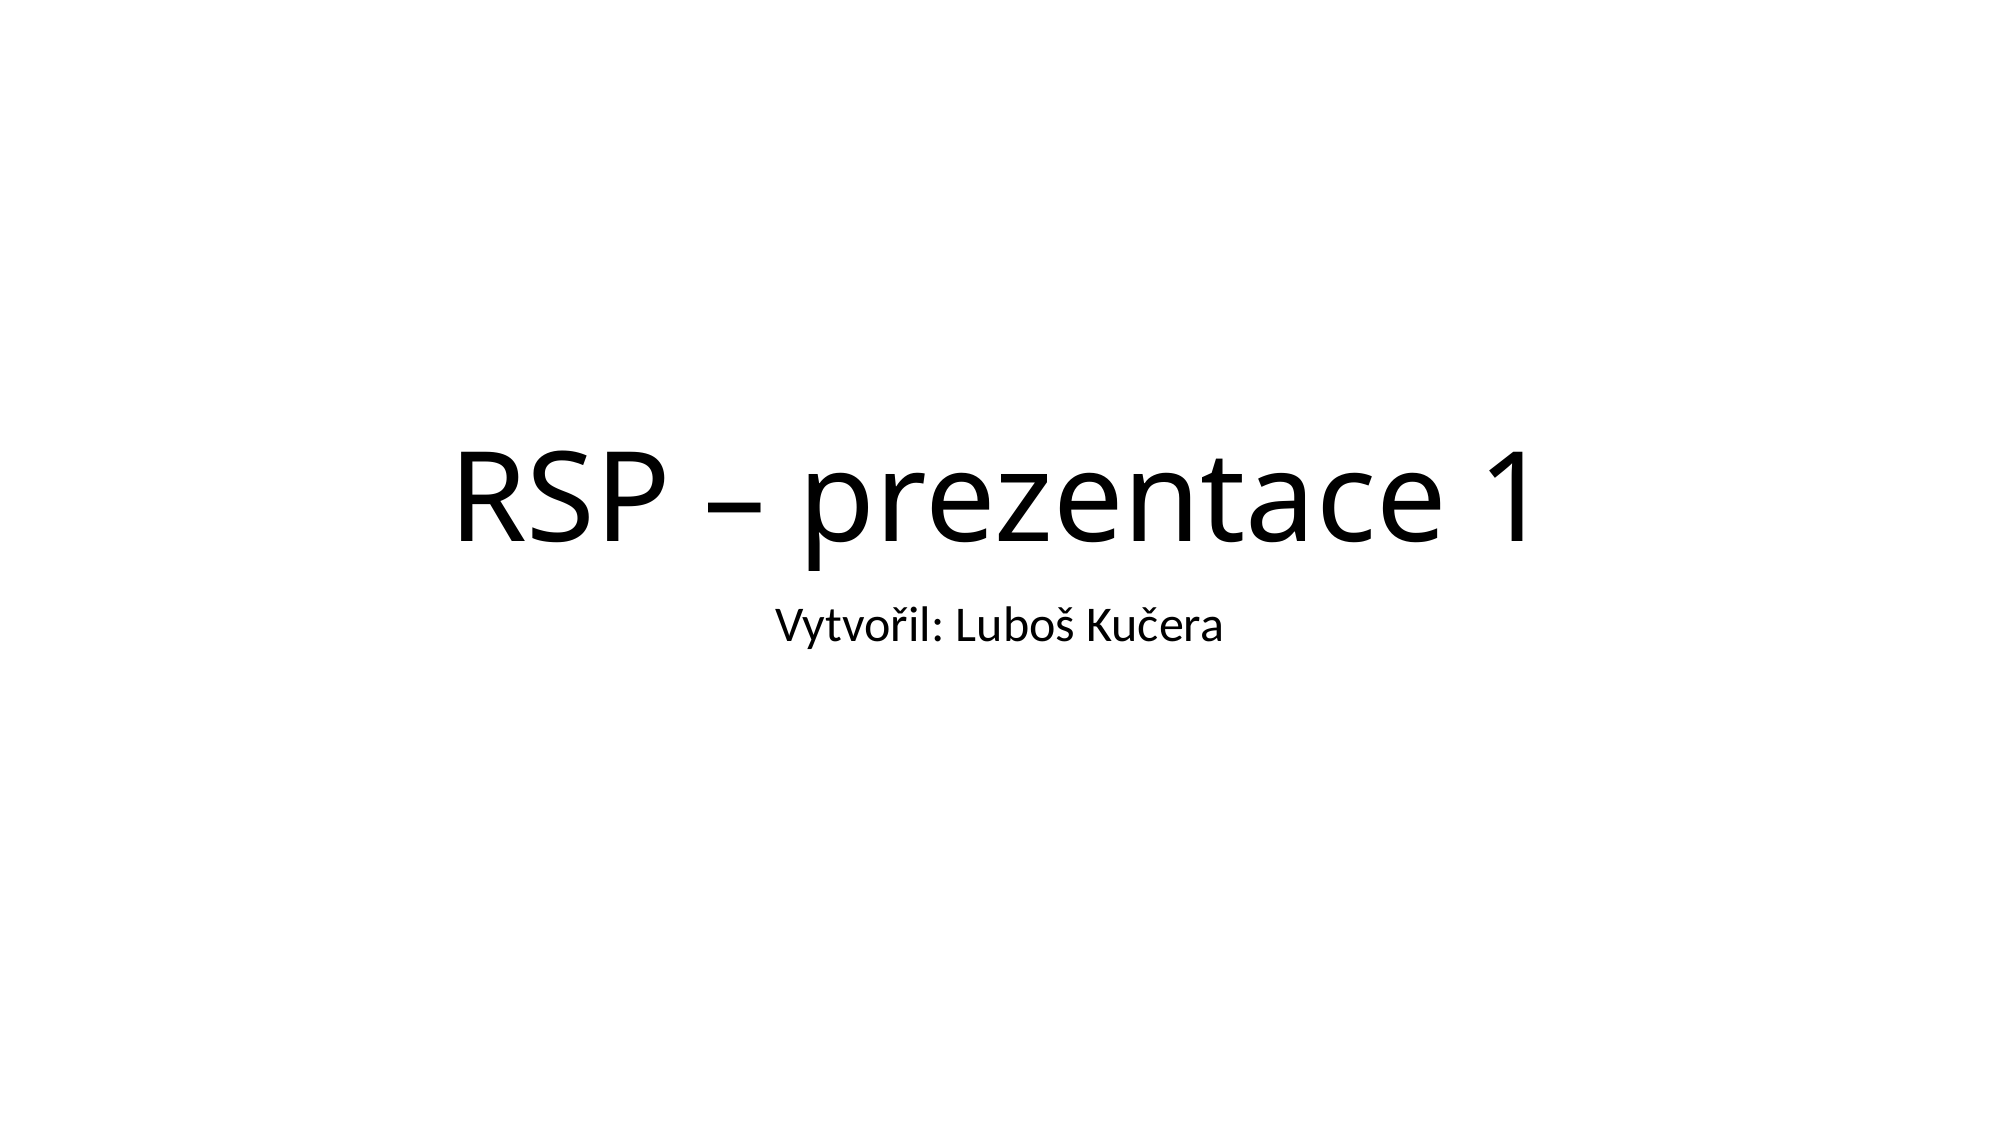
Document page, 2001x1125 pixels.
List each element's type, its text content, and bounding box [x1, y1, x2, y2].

subtitle Vytvořil: Luboš Kučera [249, 590, 1750, 863]
title RSP – prezentace 1 [249, 184, 1750, 576]
